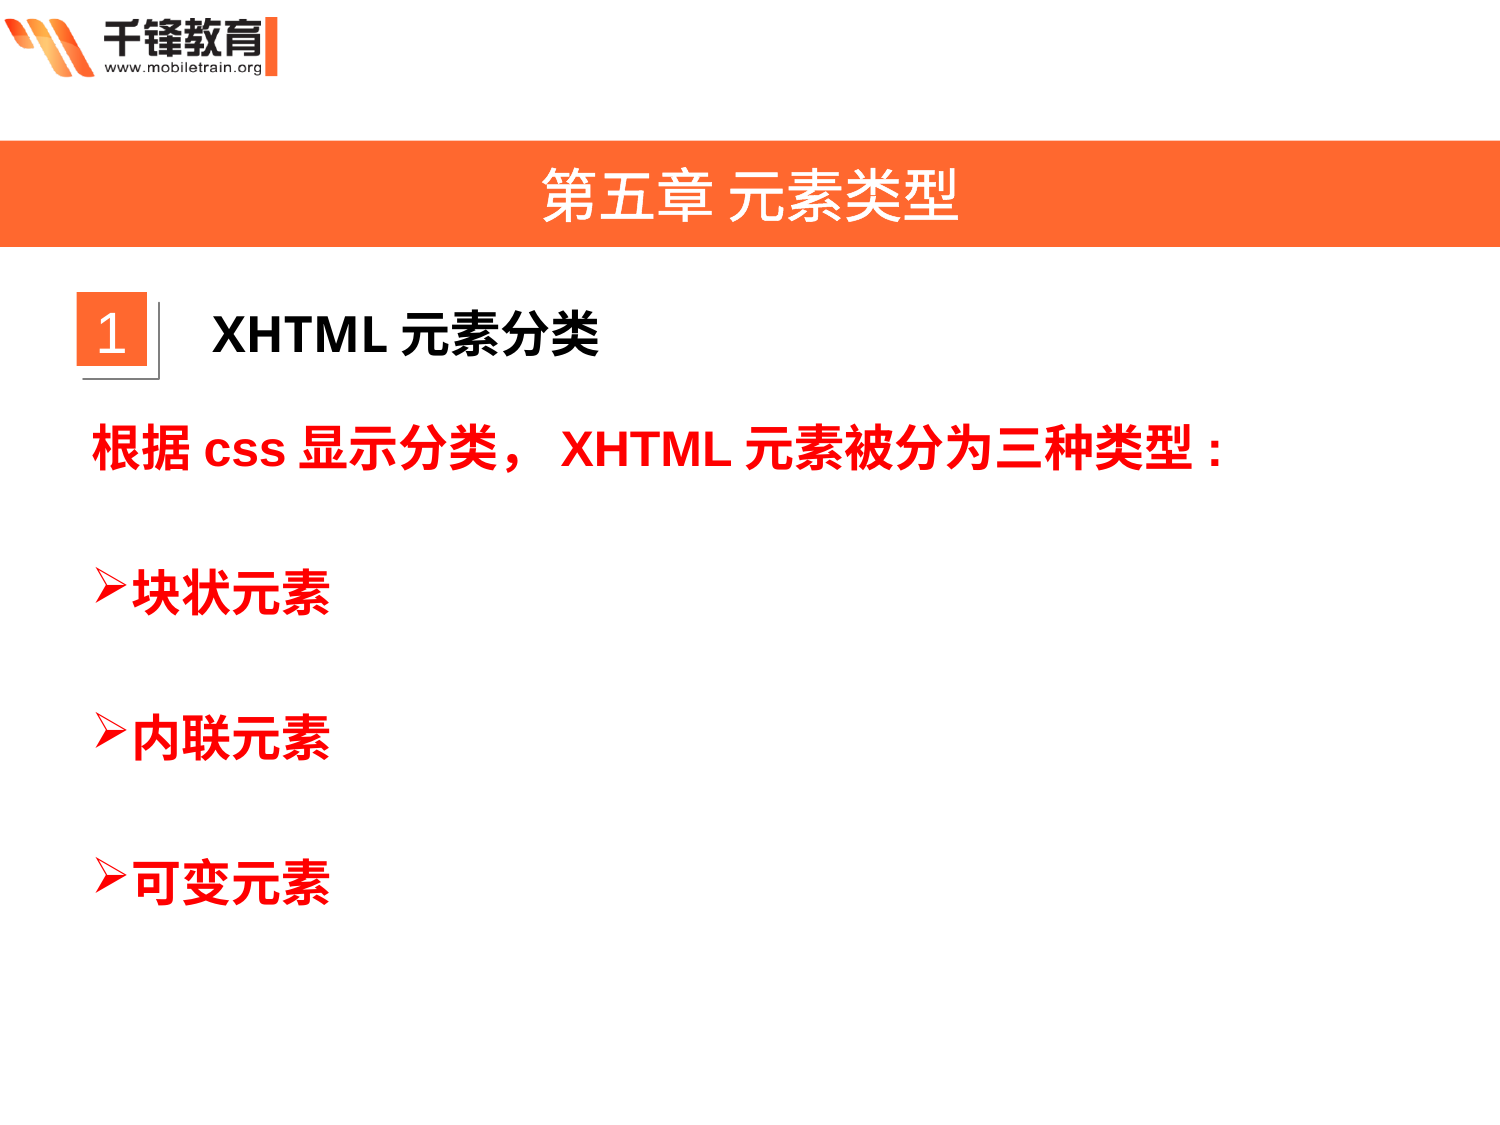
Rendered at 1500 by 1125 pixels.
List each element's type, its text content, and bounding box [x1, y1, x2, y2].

text_box 第五章 元素类型 [0, 140, 1500, 247]
text_box [76, 292, 80, 366]
text_box [139, 292, 147, 366]
text_box 1 [80, 287, 139, 373]
text_box XHTML元素分类 [197, 295, 1352, 371]
picture [3, 18, 261, 79]
text_box 根据css显示分类，XHTML元素被分为三种类型: 块状元素 内联元素 可变元素 [76, 408, 1459, 1094]
